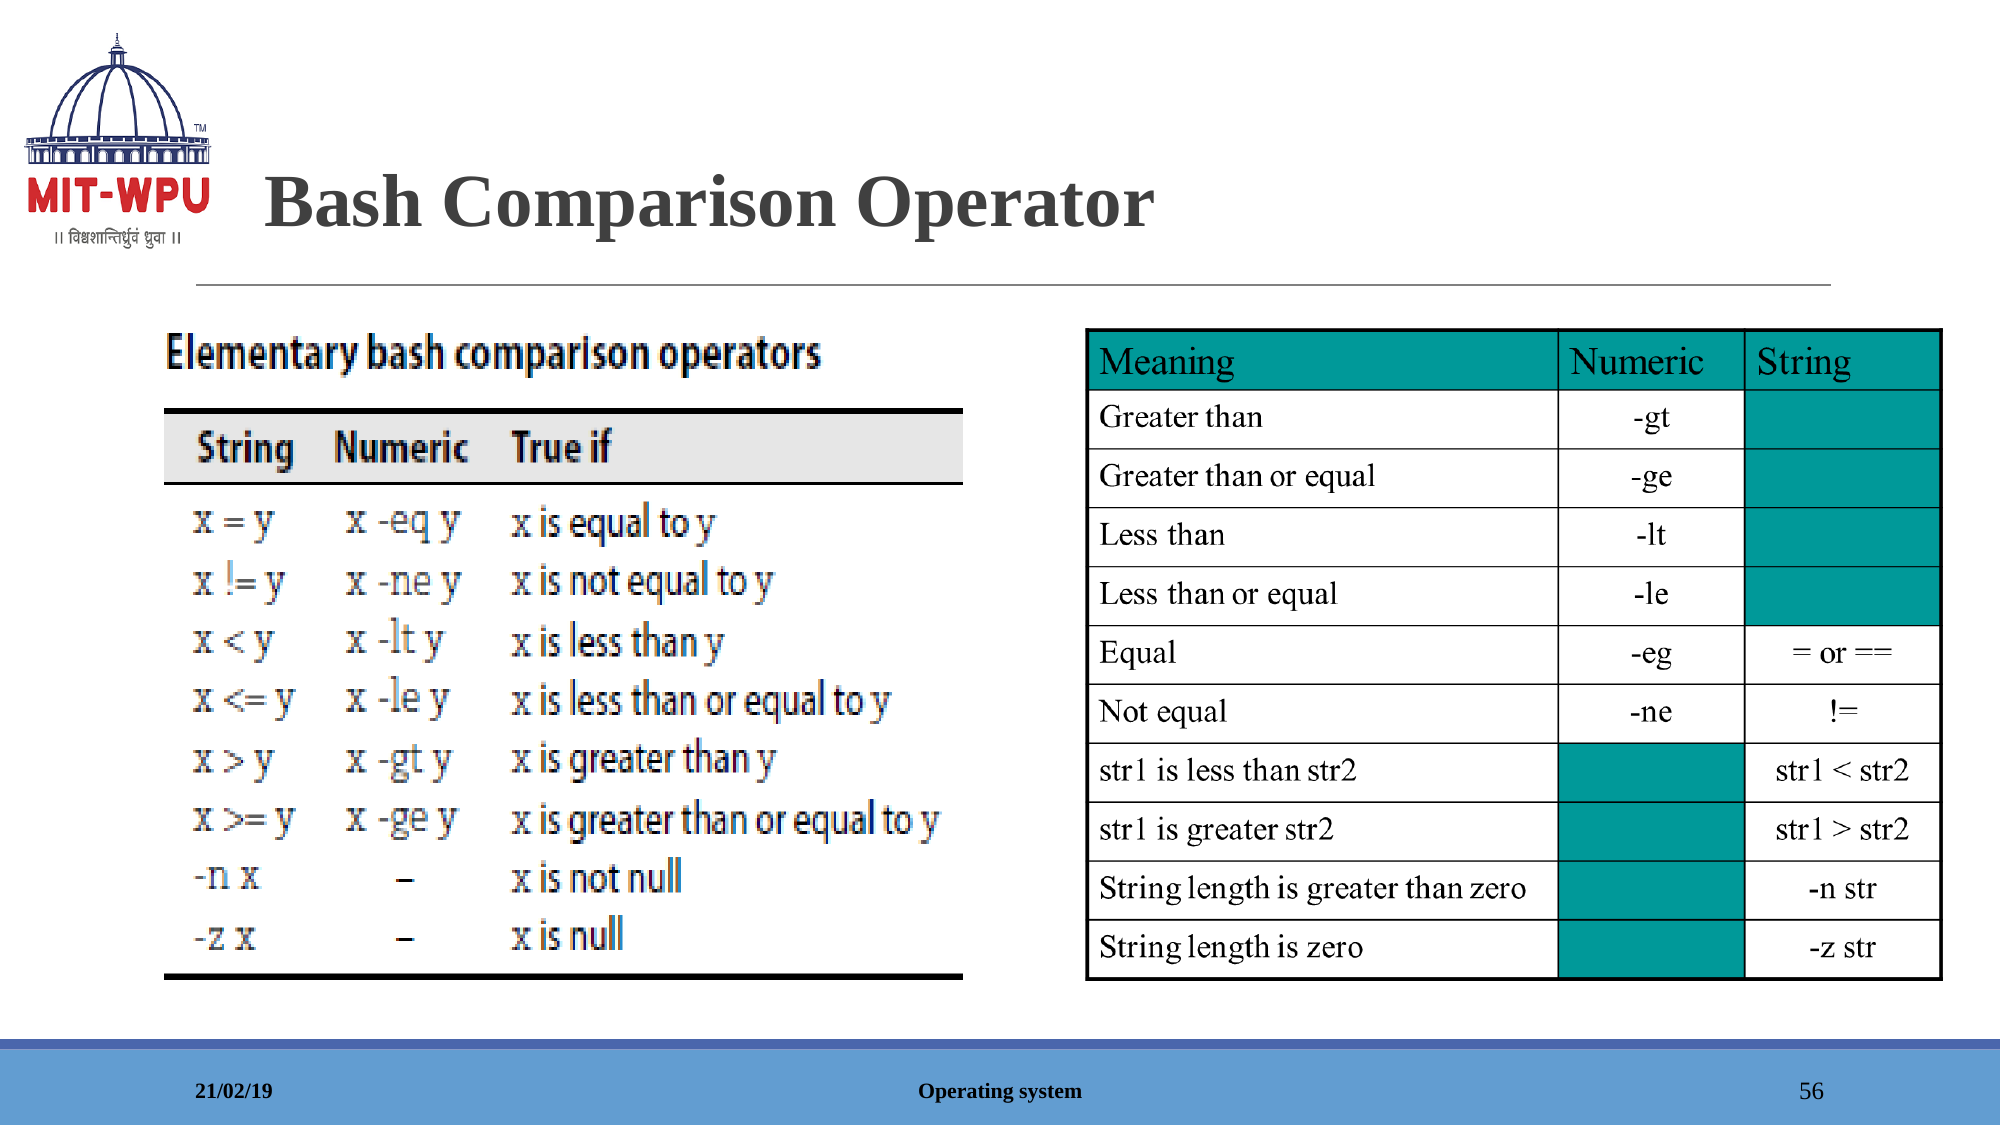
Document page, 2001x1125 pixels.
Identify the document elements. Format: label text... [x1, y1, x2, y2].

picture [153, 303, 1018, 1005]
text_box 21/02/19 [179, 1059, 586, 1120]
text_box Operating system [604, 1059, 1396, 1120]
picture [23, 33, 233, 250]
picture [1075, 324, 1945, 985]
text_box Bash Comparison Operator [249, 127, 1900, 250]
text_box 56 [1624, 1059, 1840, 1120]
